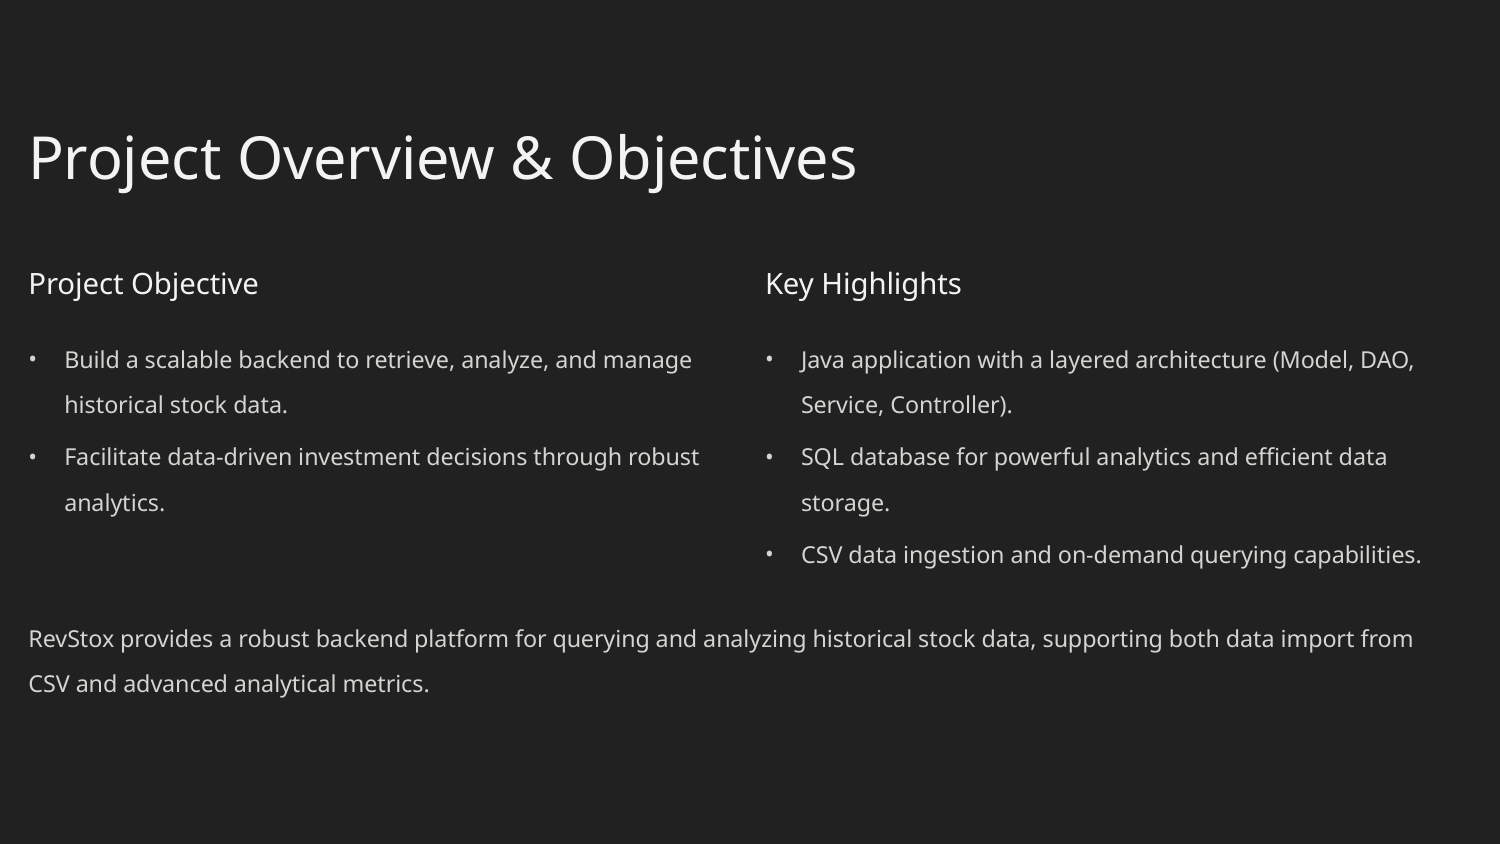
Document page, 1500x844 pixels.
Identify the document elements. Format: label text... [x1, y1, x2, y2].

text_box SQL database for powerful analytics and efficient data storage. [765, 424, 1441, 513]
text_box Project Objective [28, 256, 336, 300]
text_box Java application with a layered architecture (Model, DAO, Service, Controller). [765, 327, 1441, 416]
text_box Key Highlights [765, 256, 1072, 300]
text_box Facilitate data-driven investment decisions through robust analytics. [28, 424, 705, 513]
text_box Project Overview & Objectives [28, 102, 874, 189]
text_box CSV data ingestion and on-demand querying capabilities. [765, 522, 1441, 566]
text_box Build a scalable backend to retrieve, analyze, and manage historical stock data. [28, 327, 705, 416]
text_box RevStox provides a robust backend platform for querying and analyzing historical stock data, supporting both data import from CSV and advanced analytical metrics. [28, 606, 1440, 695]
